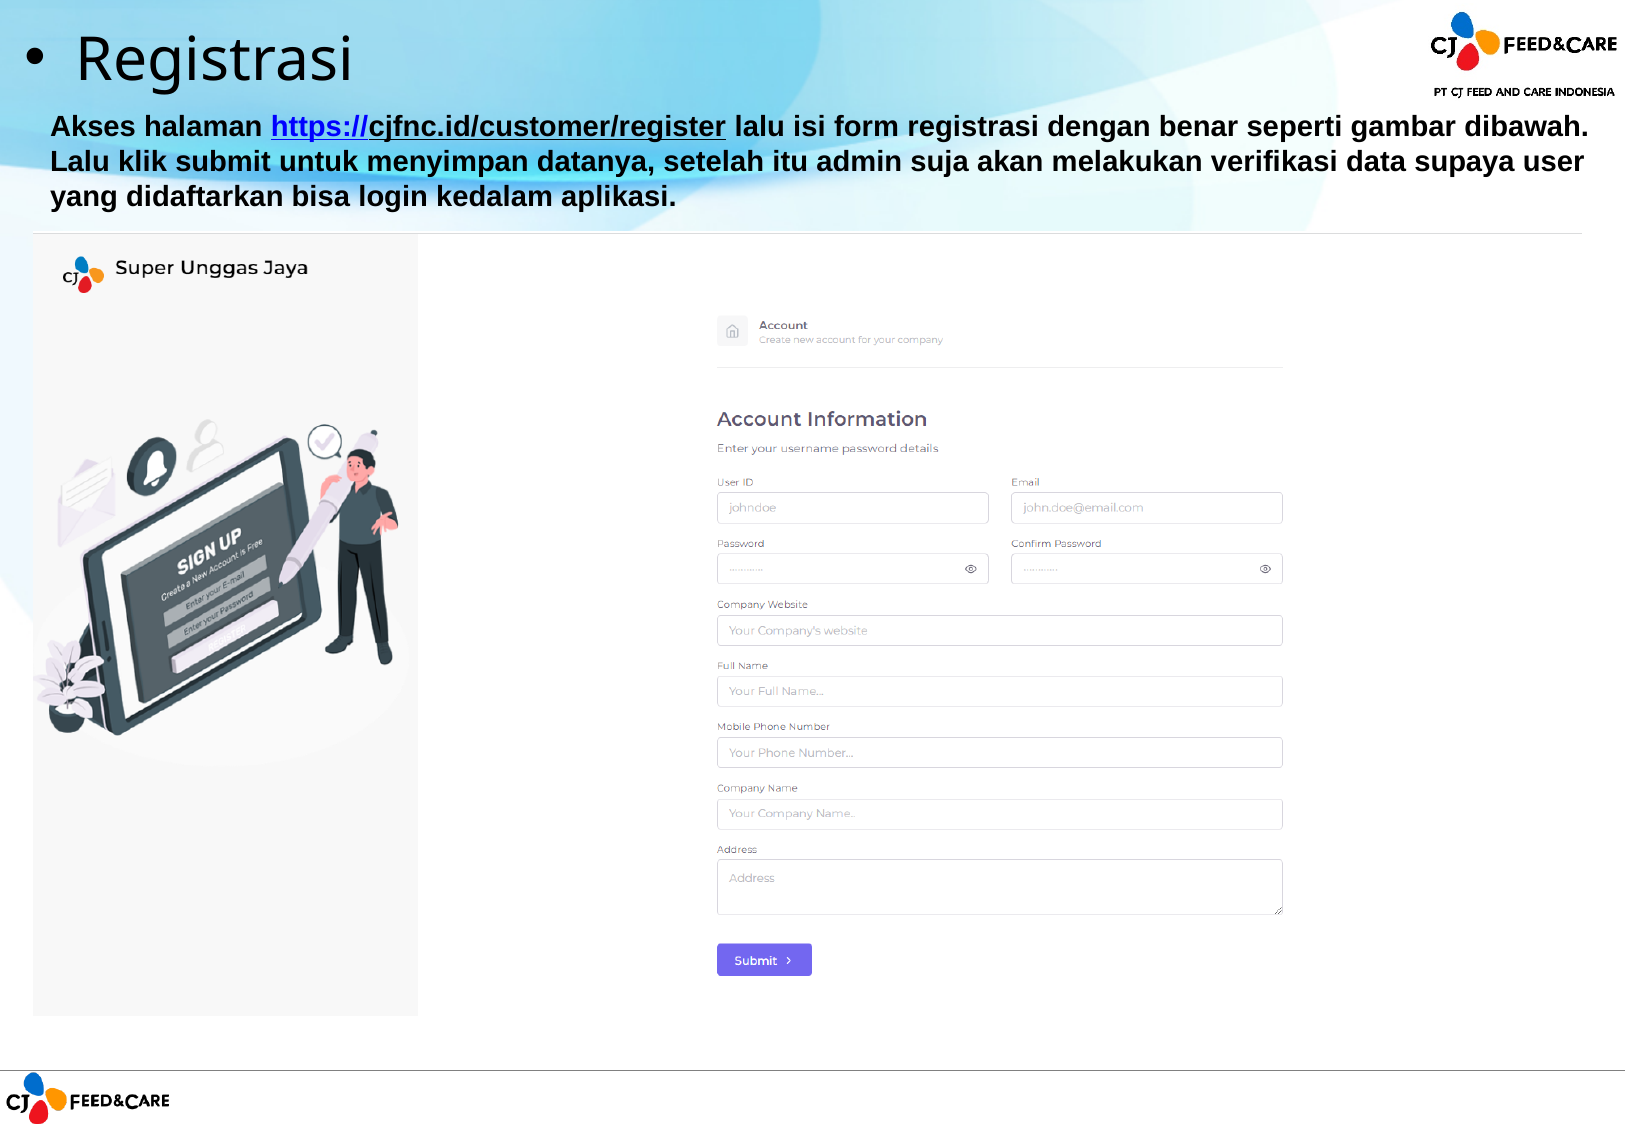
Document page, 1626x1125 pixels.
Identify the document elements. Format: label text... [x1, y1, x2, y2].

picture [0, 0, 1625, 1125]
list Registrasi [9, 11, 1226, 101]
text_box Akses halaman https://cjfnc.id/customer/register lalu isi form registrasi dengan benar seperti gambar dibawah. Lalu klik submit untuk menyimpan datanya, setelah itu admin suja akan melakukan verifikasi data supaya user yang didaftarkan bisa login kedalam aplikasi. [35, 100, 1606, 220]
